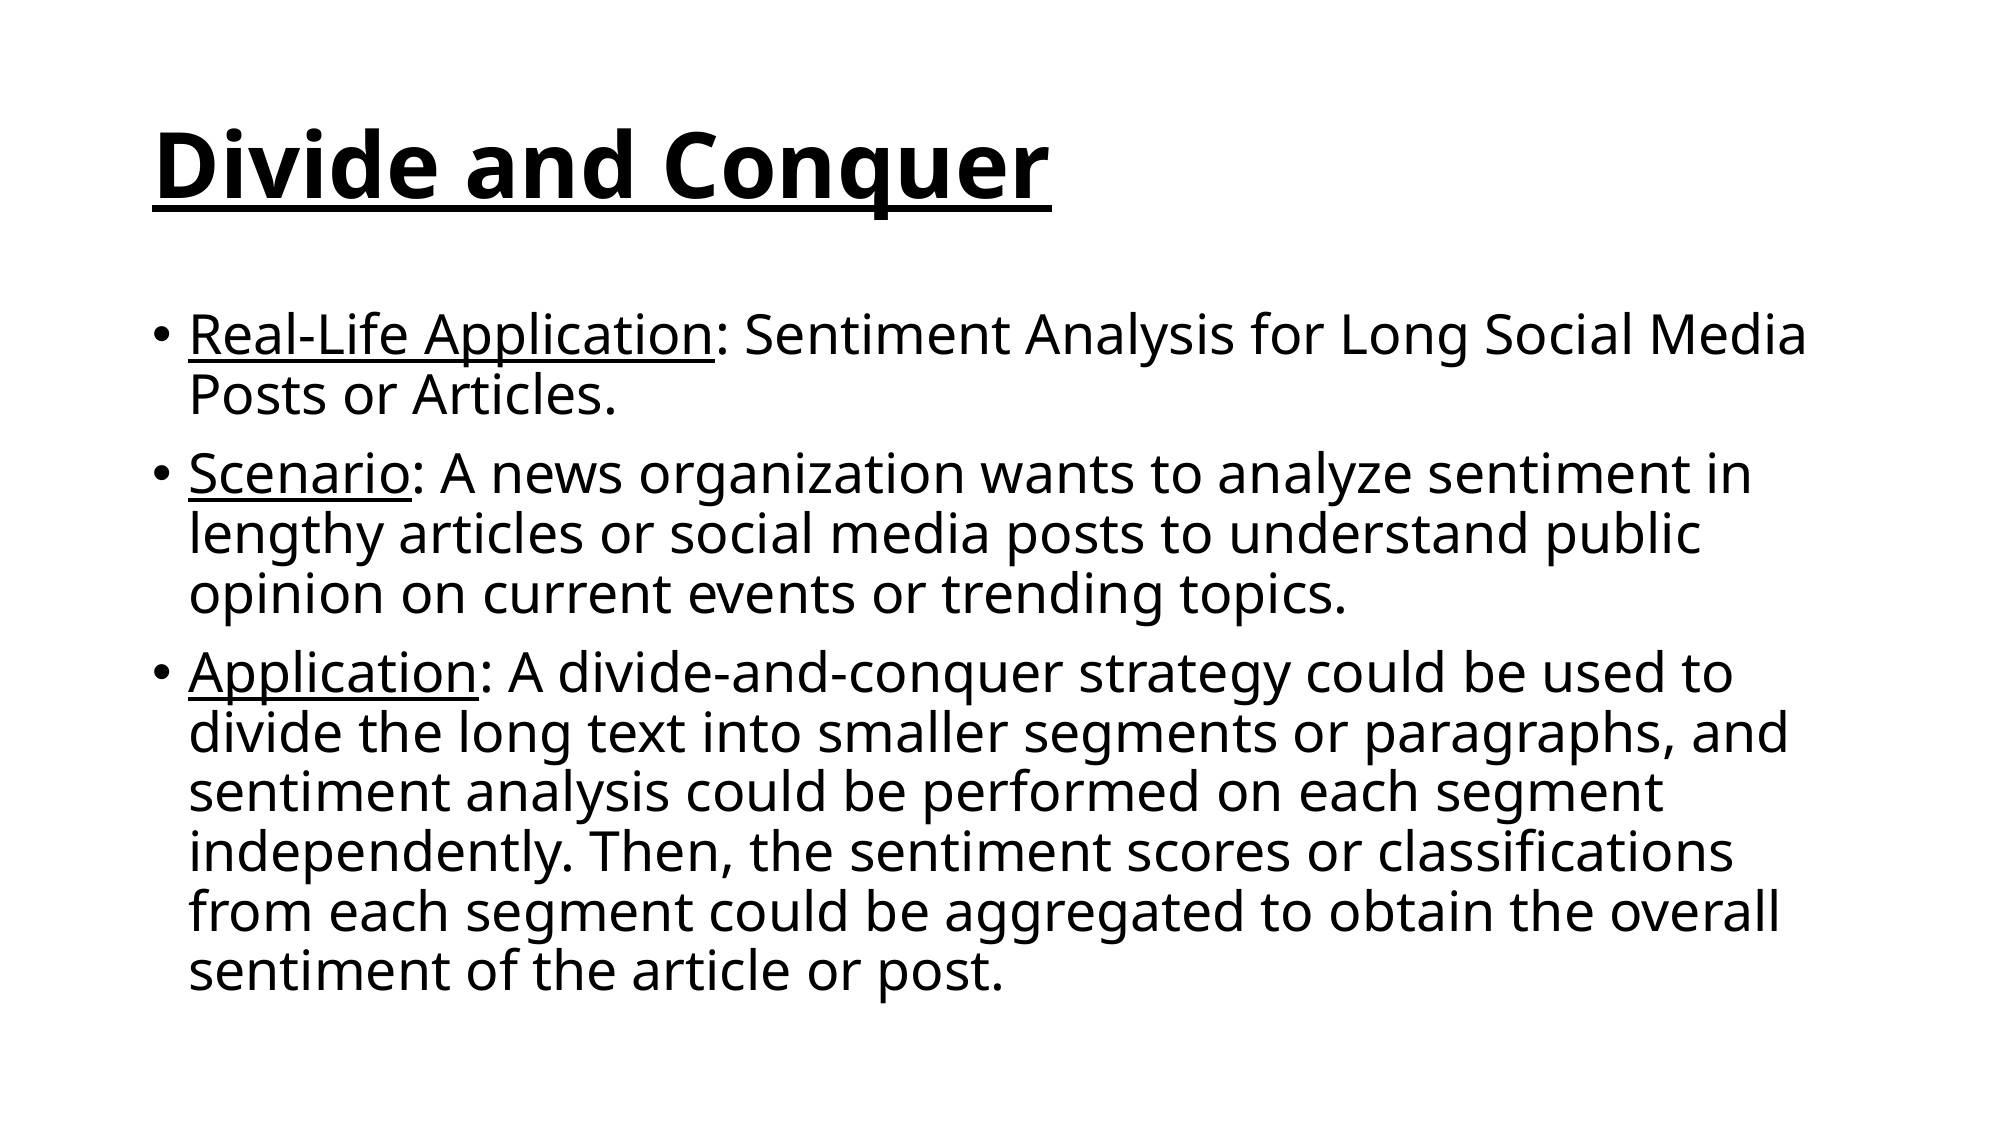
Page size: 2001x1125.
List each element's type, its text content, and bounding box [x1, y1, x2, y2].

title Divide and Conquer [137, 59, 1863, 278]
list Real-Life Application: Sentiment Analysis for Long Social Media Posts or Articles. Scenario: A news organization wants to analyze sentiment in lengthy articles or social media posts to understand public opinion on current events or trending topics. Application: A divide-and-conquer strategy could be used to divide the long text into smaller segments or paragraphs, and sentiment analysis could be performed on each segment independently. Then, the sentiment scores or classifications from each segment could be aggregated to obtain the overall sentiment of the article or post. [137, 299, 1863, 1014]
